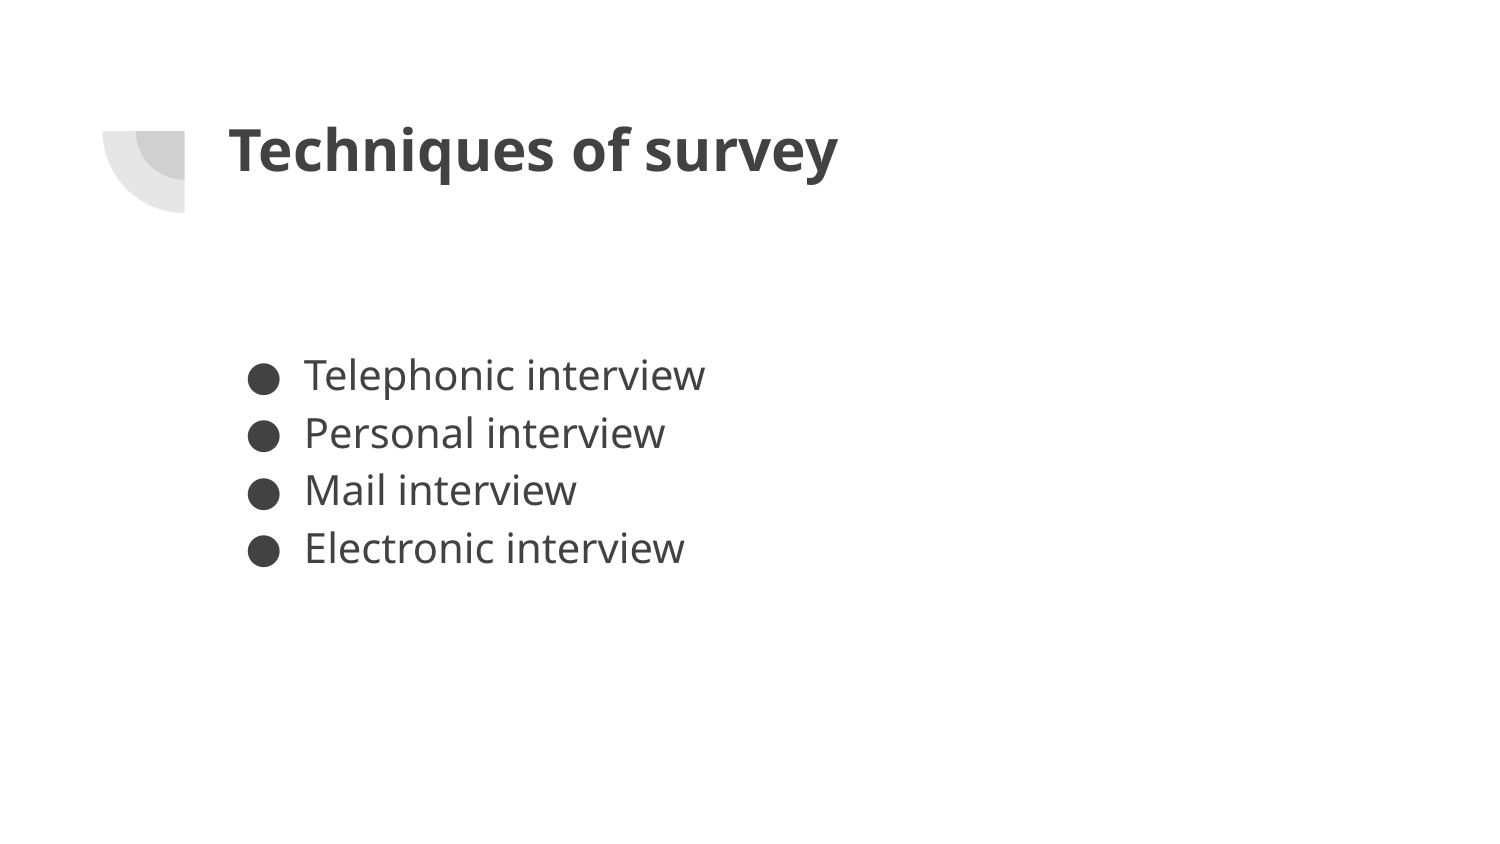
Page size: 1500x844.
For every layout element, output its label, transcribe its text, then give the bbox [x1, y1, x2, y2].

list Telephonic interview Personal interview Mail interview Electronic interview [213, 326, 1368, 744]
title Techniques of survey [213, 98, 1368, 263]
